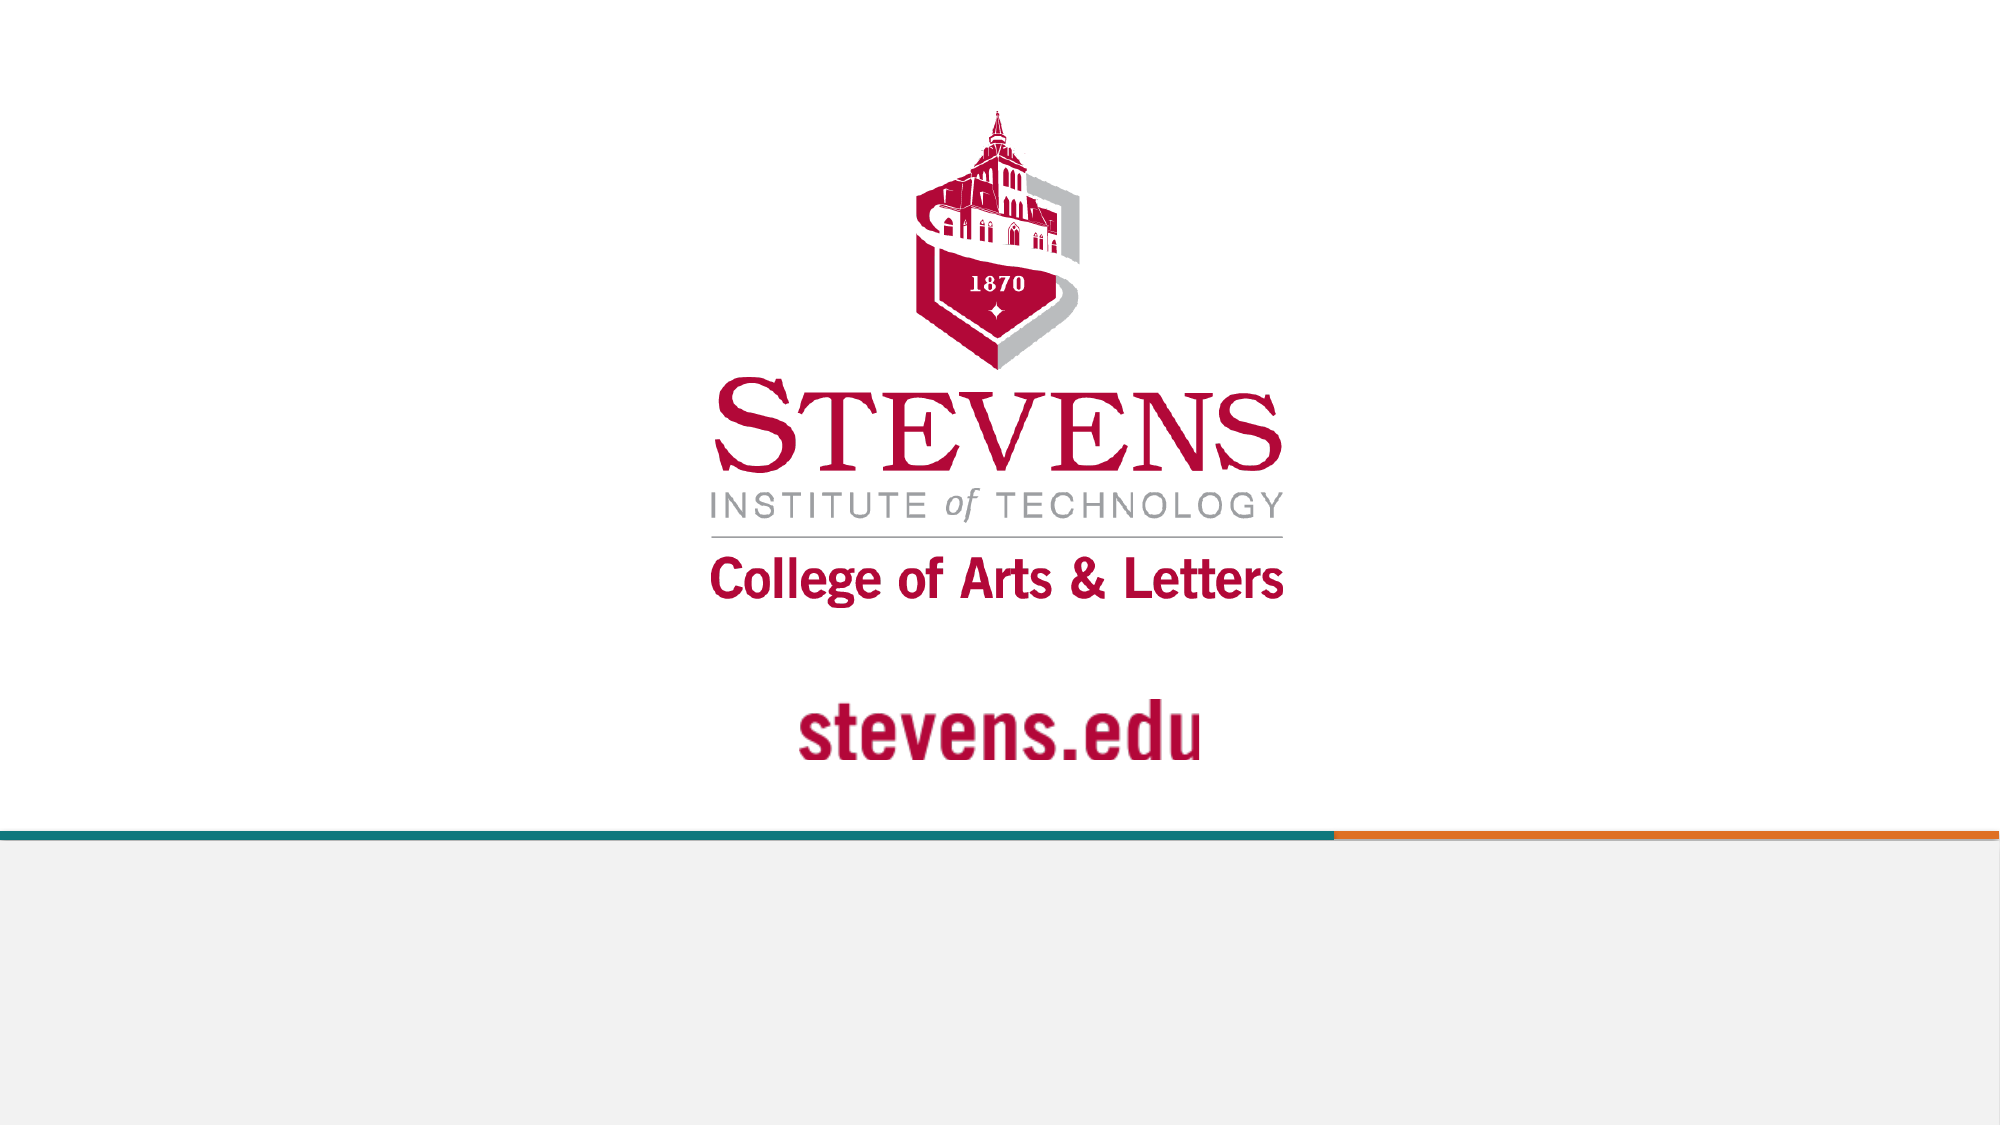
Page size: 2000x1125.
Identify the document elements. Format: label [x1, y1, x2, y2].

picture [711, 111, 1283, 608]
